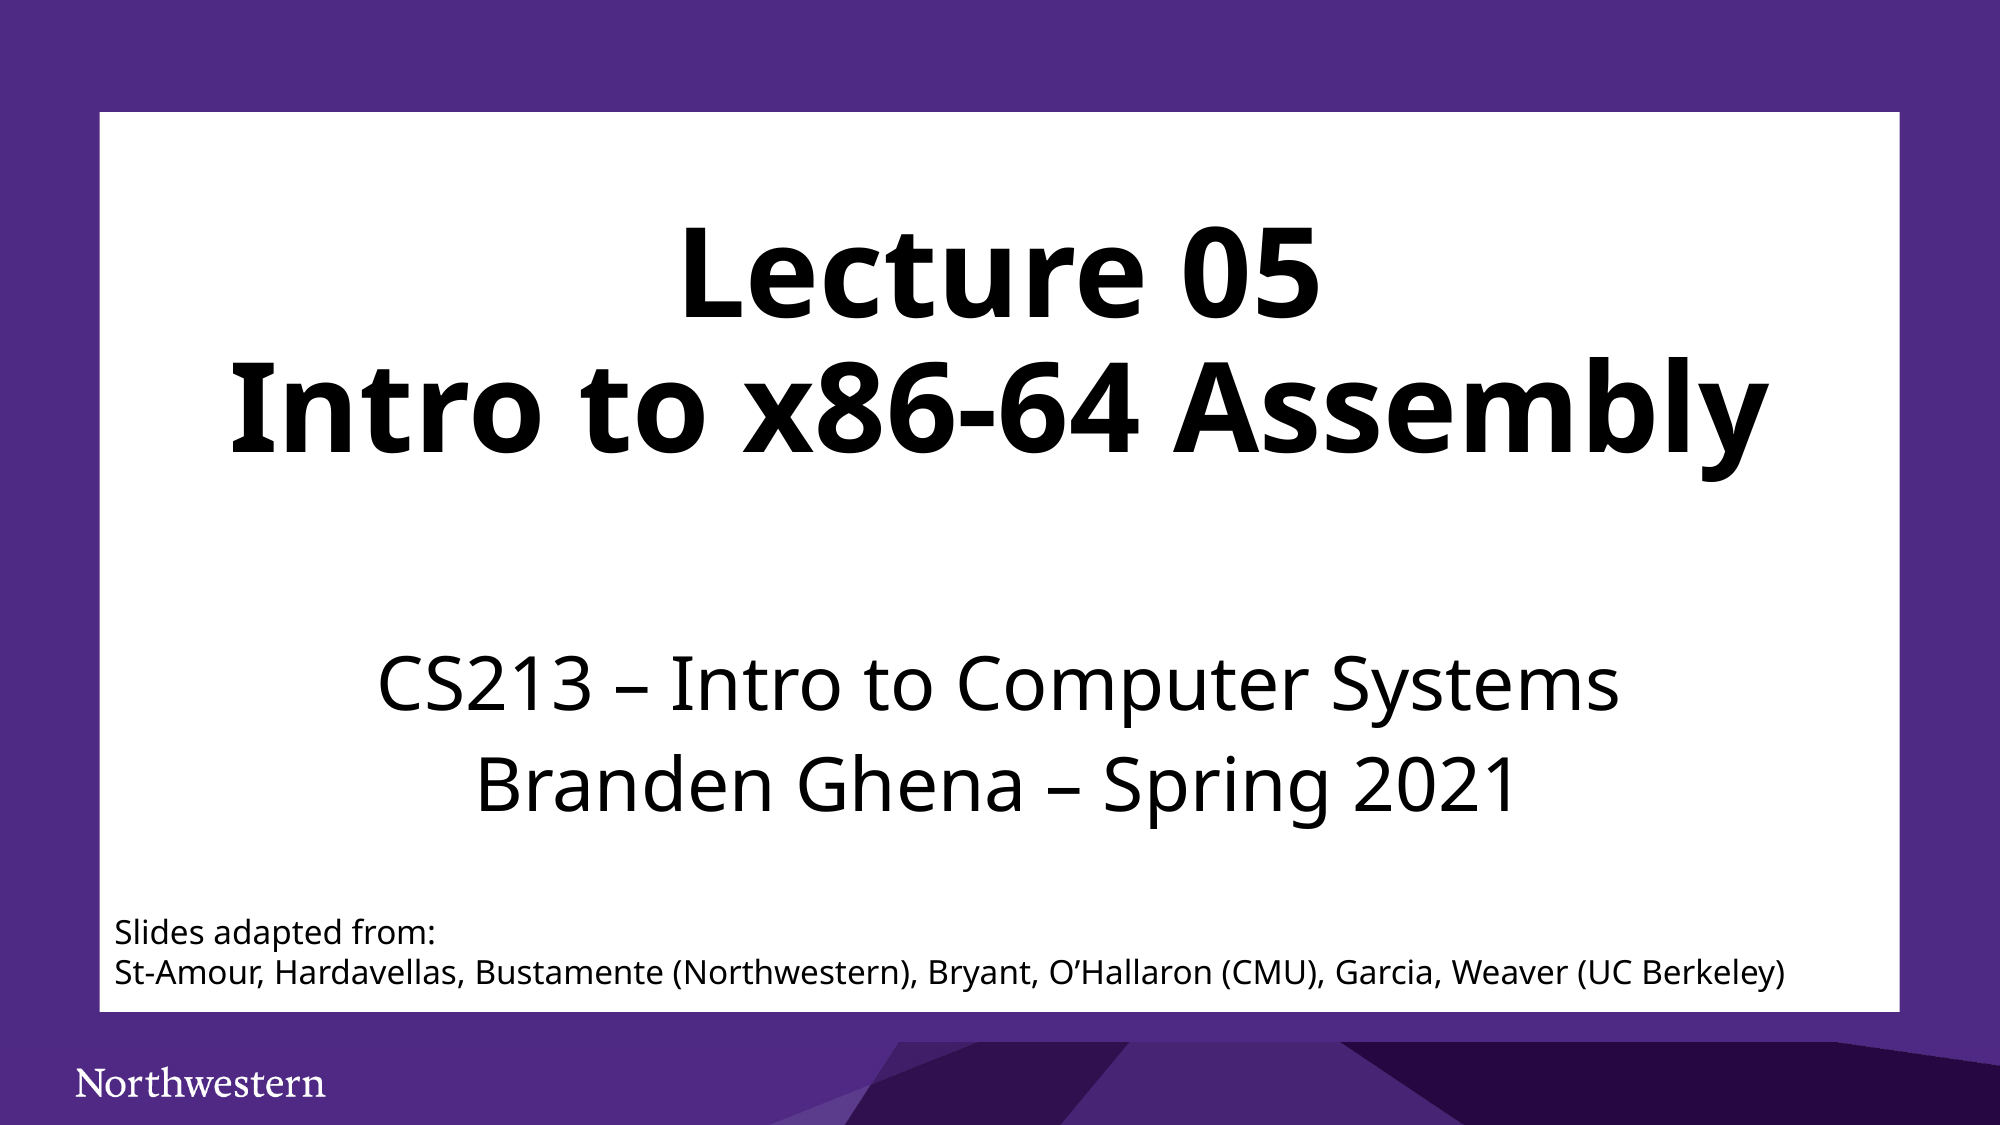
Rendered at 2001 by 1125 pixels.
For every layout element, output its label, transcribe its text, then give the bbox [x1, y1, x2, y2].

text_box Slides adapted from: St-Amour, Hardavellas, Bustamente (Northwestern), Bryant, O’Hallaron (CMU), Garcia, Weaver (UC Berkeley) [99, 904, 1900, 999]
title Lecture 05 Intro to x86-64 Assembly [99, 112, 1900, 488]
subtitle CS213 – Intro to Computer Systems Branden Ghena – Spring 2021 [99, 637, 1900, 863]
picture [0, 1042, 2000, 1125]
